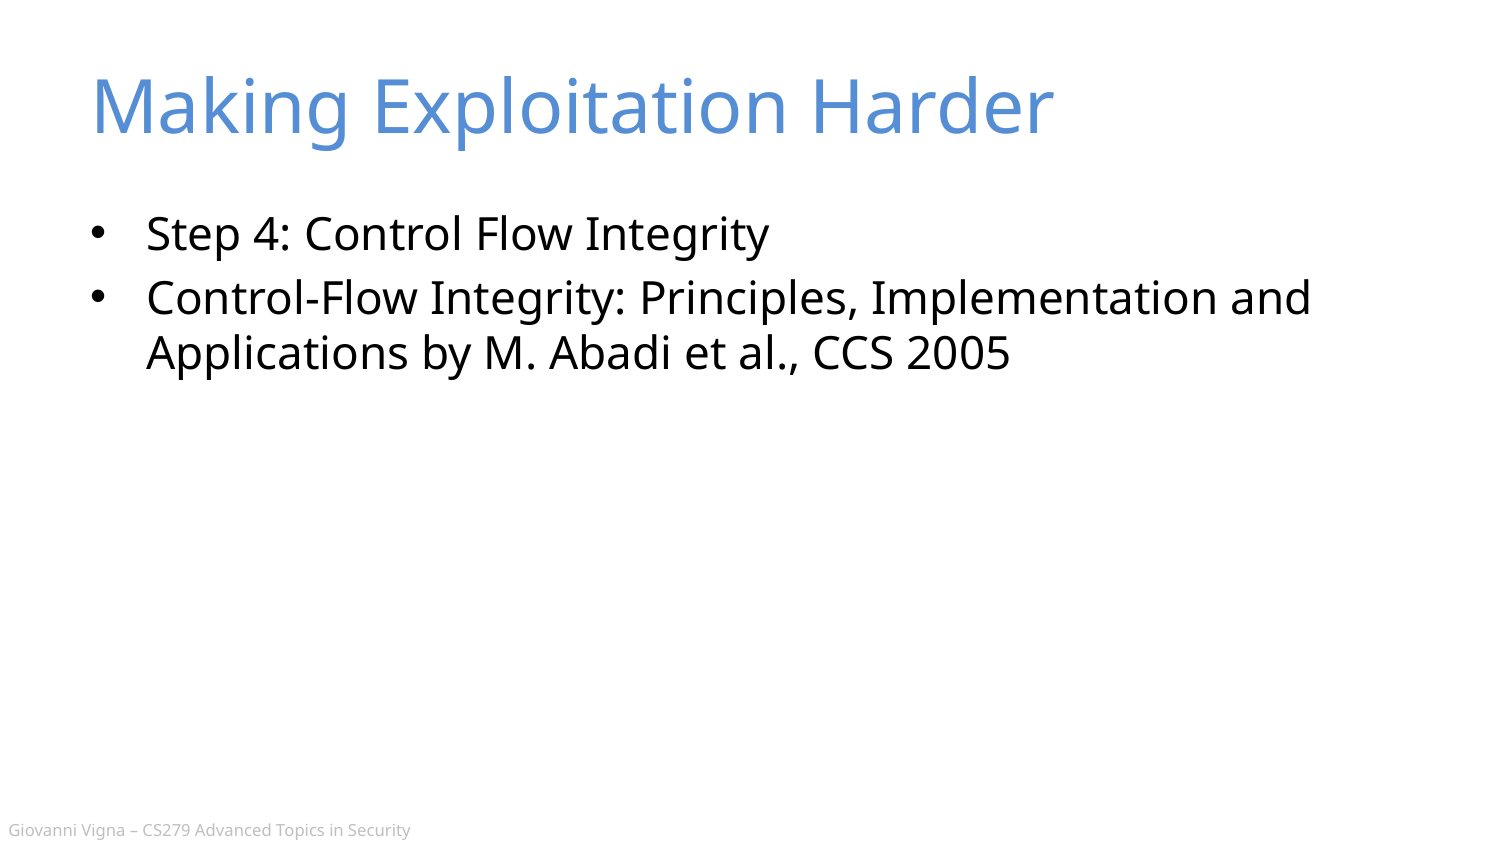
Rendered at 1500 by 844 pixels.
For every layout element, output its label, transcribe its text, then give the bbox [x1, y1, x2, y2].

list Step 4: Control Flow Integrity Control-Flow Integrity: Principles, Implementation and Applications by M. Abadi et al., CCS 2005 [75, 196, 1425, 813]
title Making Exploitation Harder [75, 33, 1425, 175]
